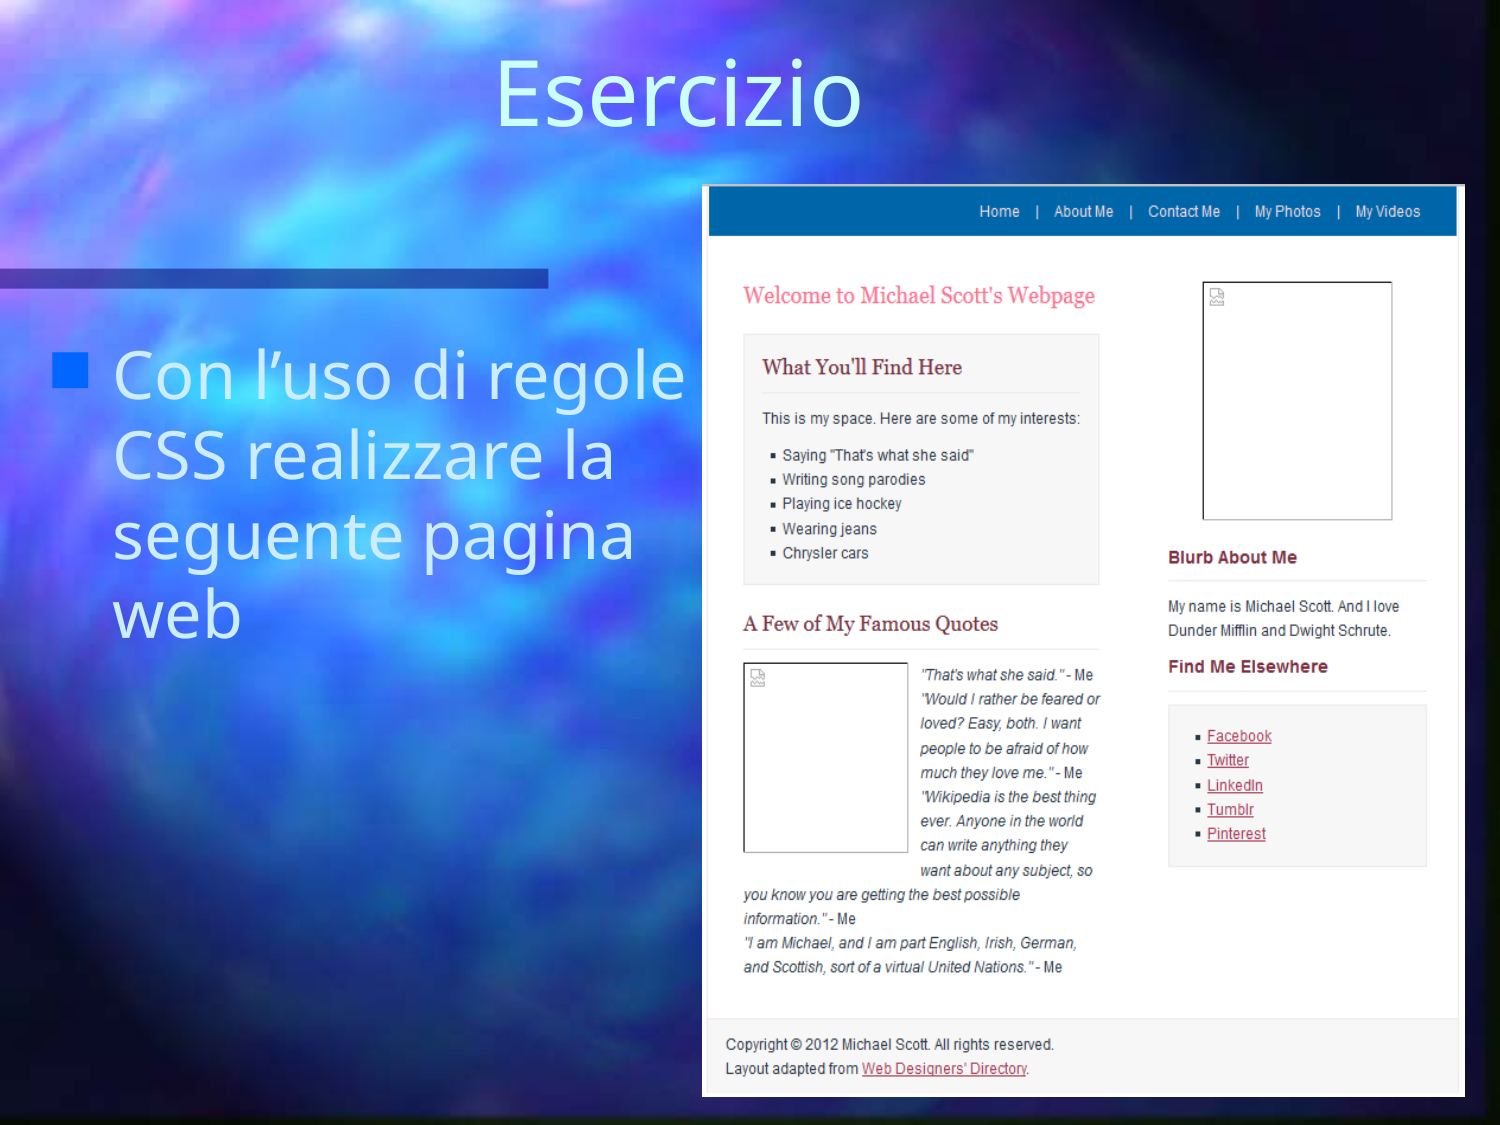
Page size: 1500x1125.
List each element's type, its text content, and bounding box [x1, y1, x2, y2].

picture [0, 0, 1500, 1125]
title Esercizio [41, 30, 1317, 153]
list Con l’uso di regole CSS realizzare la seguente pagina web [41, 324, 702, 1097]
